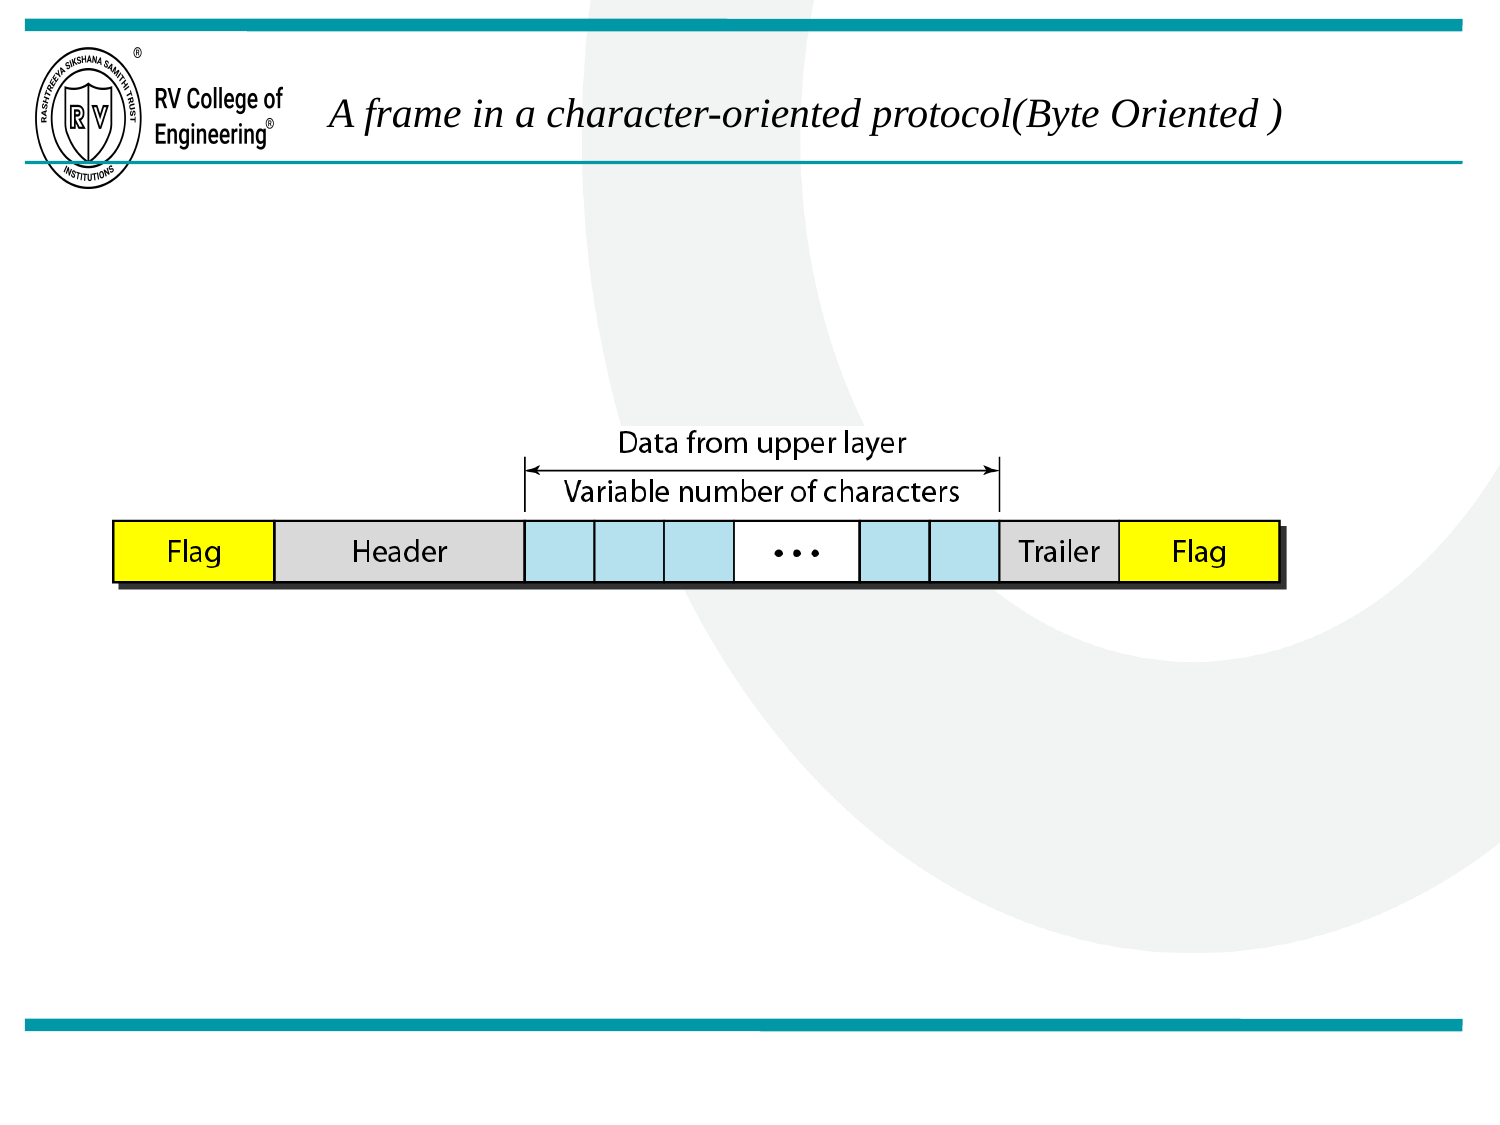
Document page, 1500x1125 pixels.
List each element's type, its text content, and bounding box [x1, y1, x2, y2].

text_box A frame in a character-oriented protocol(Byte Oriented ) [289, 70, 1299, 145]
picture [0, 0, 1500, 1125]
